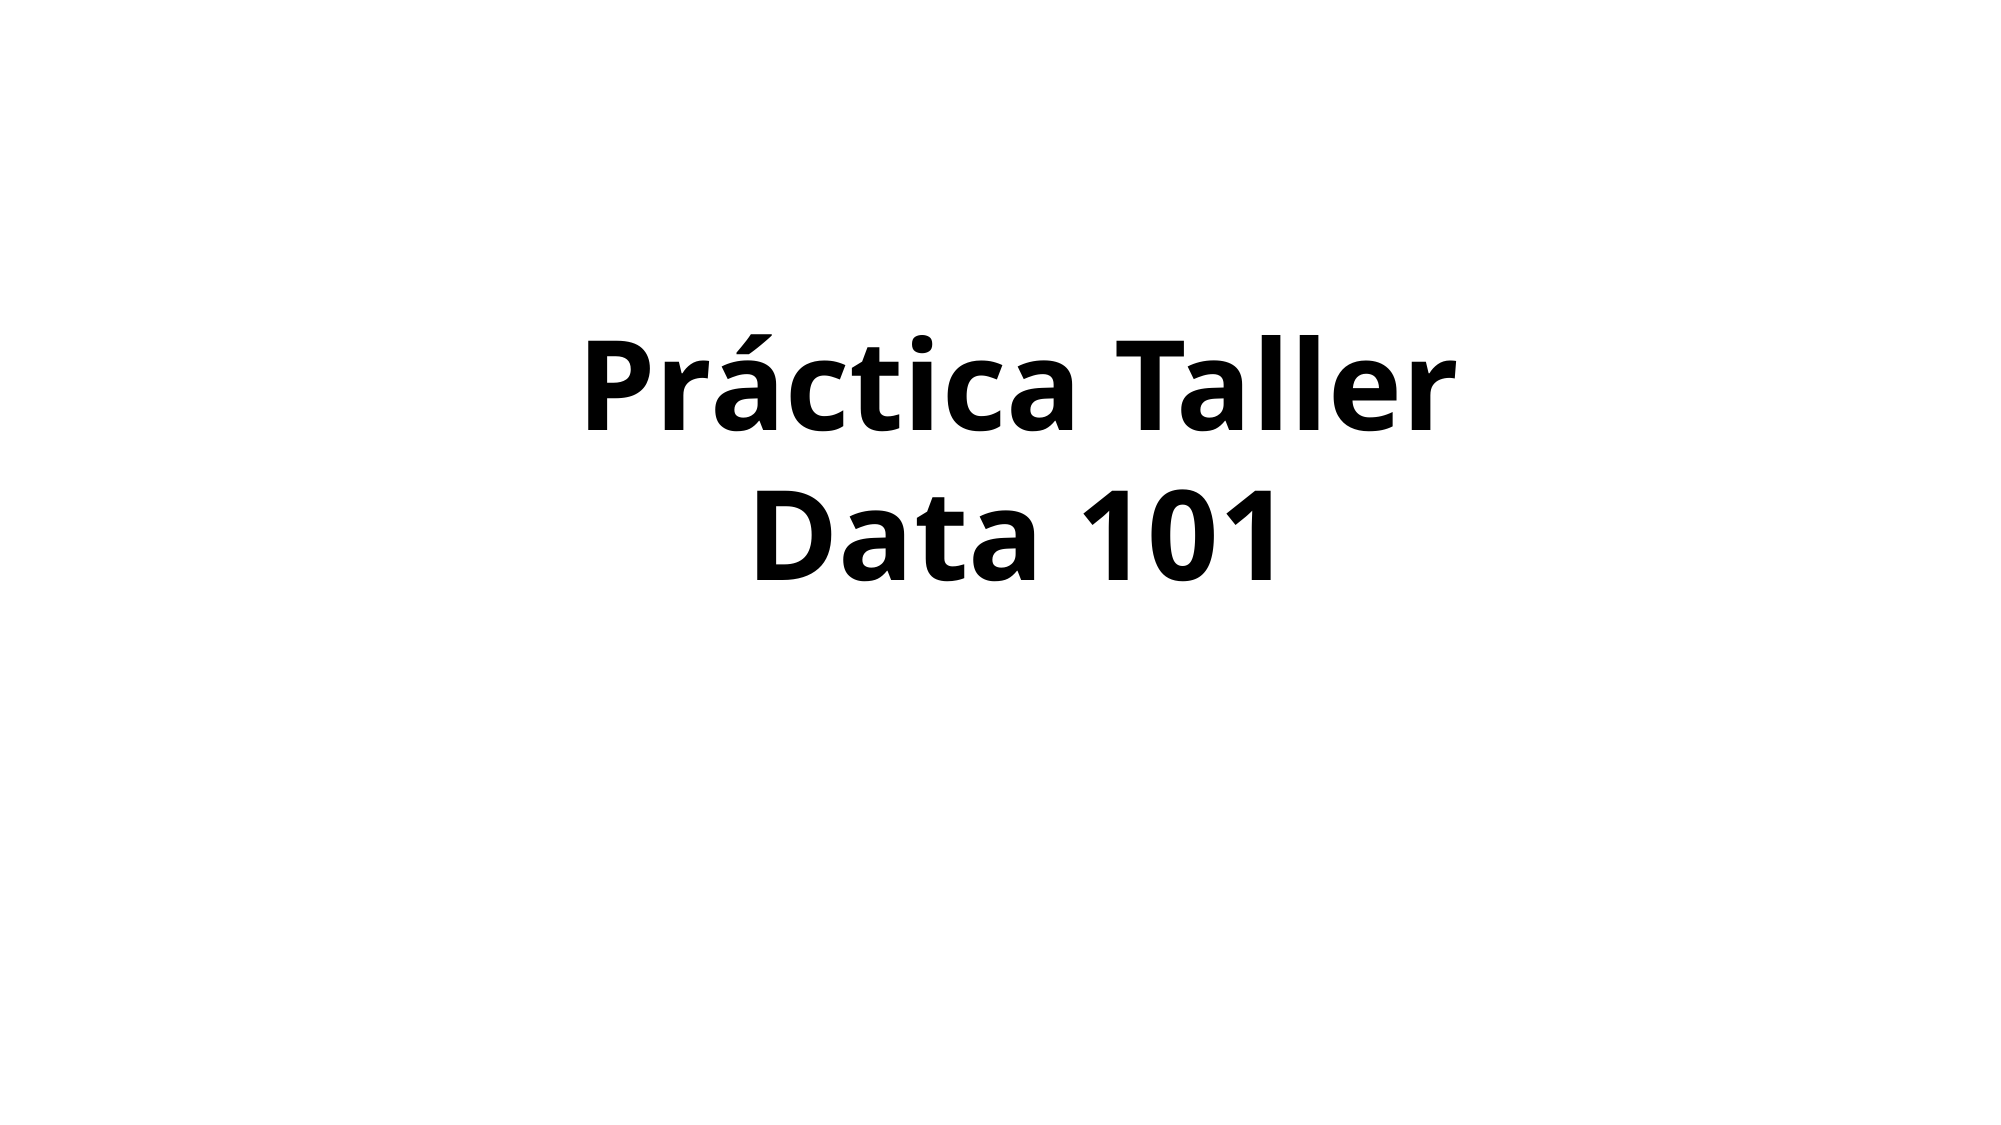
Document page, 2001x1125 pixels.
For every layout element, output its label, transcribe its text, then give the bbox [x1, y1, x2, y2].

text_box Práctica Taller Data 101 [452, 298, 1585, 614]
